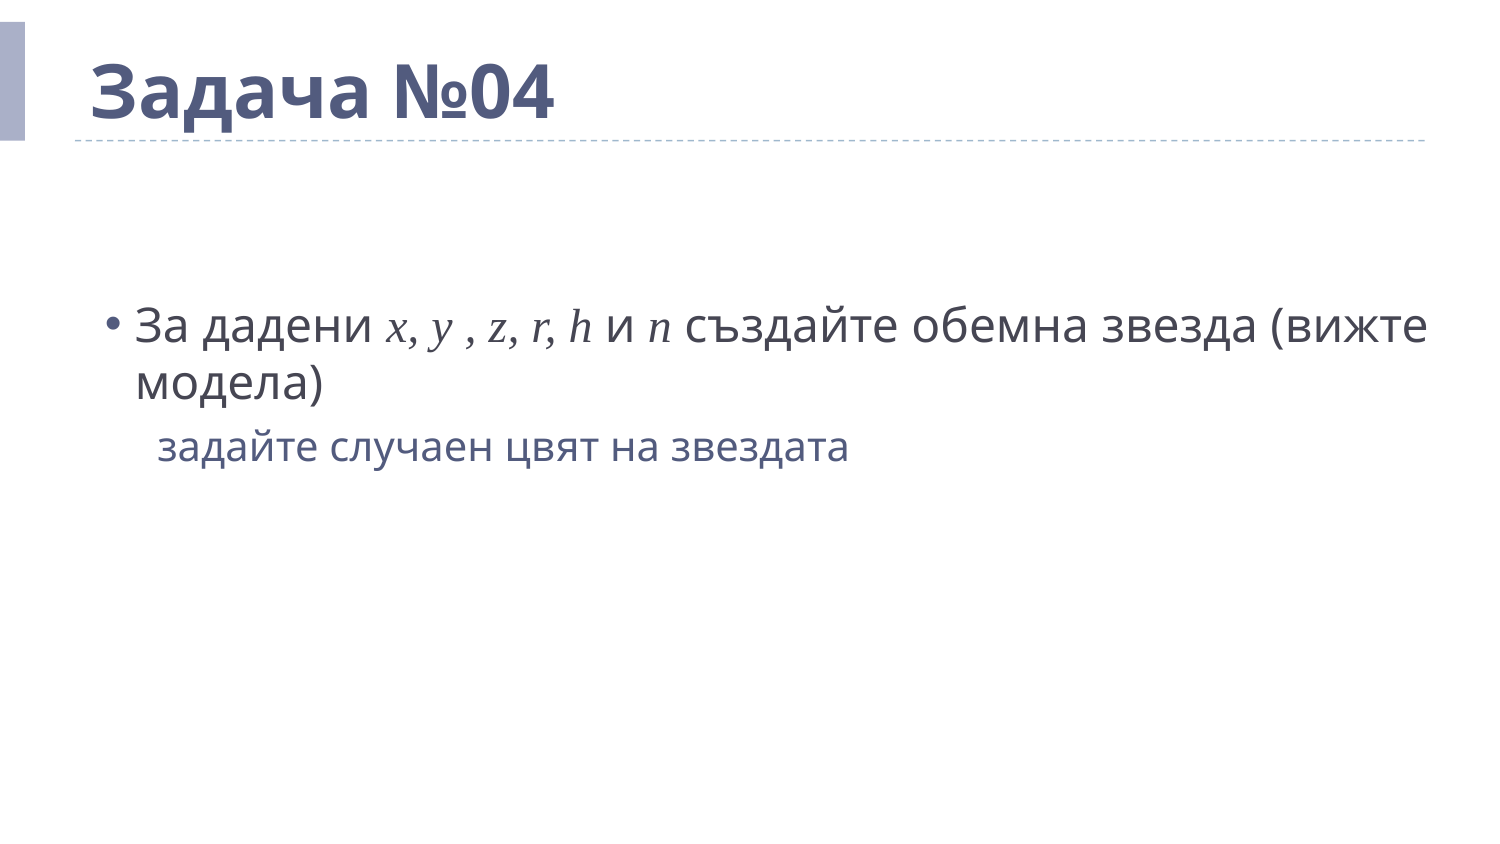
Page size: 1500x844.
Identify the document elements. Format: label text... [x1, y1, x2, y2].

title Задача №04 [75, 18, 1475, 141]
list За дадени x, y , z, r, h и n създайте обемна звезда (вижте модела) задайте случаен цвят на звездата [45, 286, 1485, 805]
